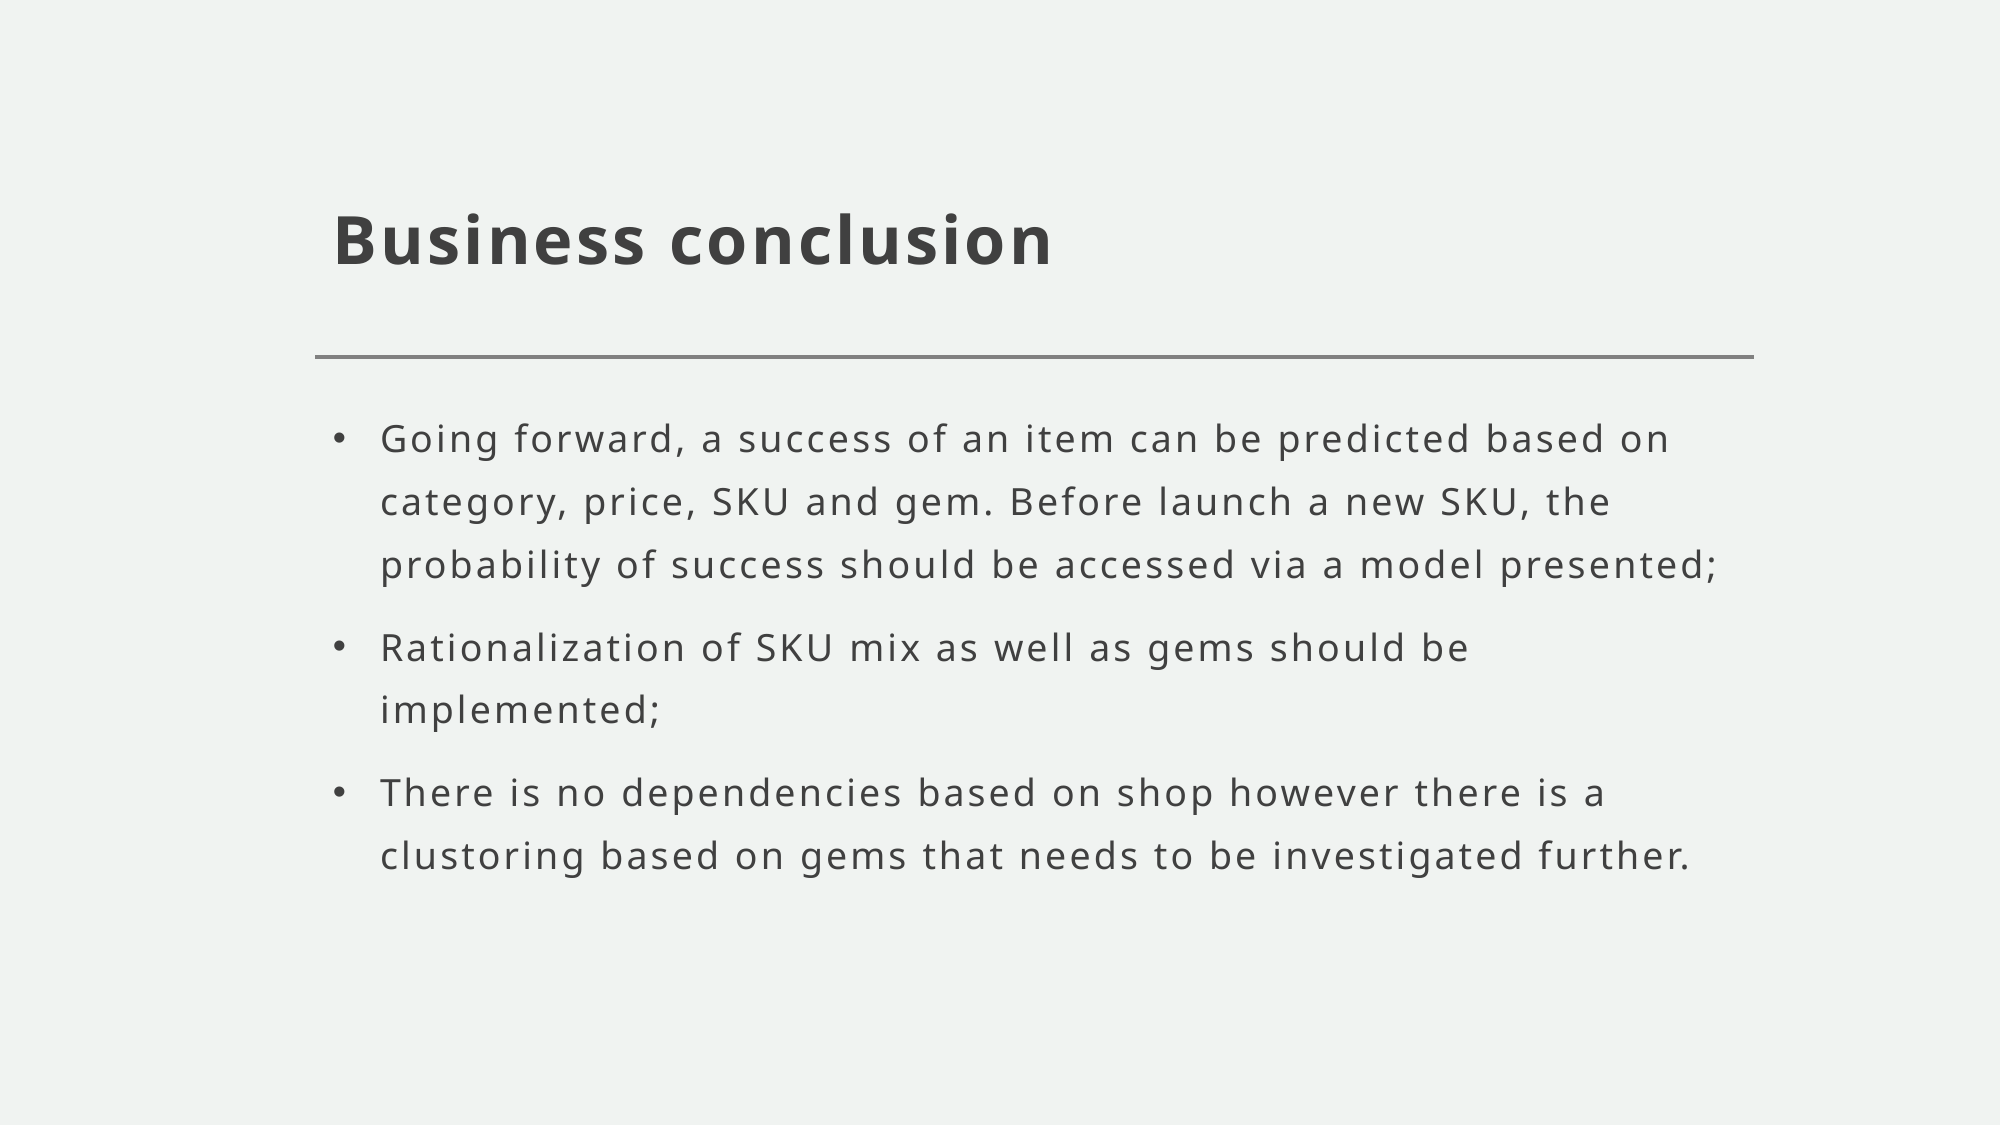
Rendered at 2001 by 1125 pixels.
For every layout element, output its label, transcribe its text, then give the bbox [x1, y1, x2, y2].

list Going forward, a success of an item can be predicted based on category, price, SKU and gem. Before launch a new SKU, the probability of success should be accessed via a model presented; Rationalization of SKU mix as well as gems should be implemented; There is no dependencies based on shop however there is a clustoring based on gems that needs to be investigated further. [315, 379, 1754, 979]
title Business conclusion [315, 72, 1754, 294]
